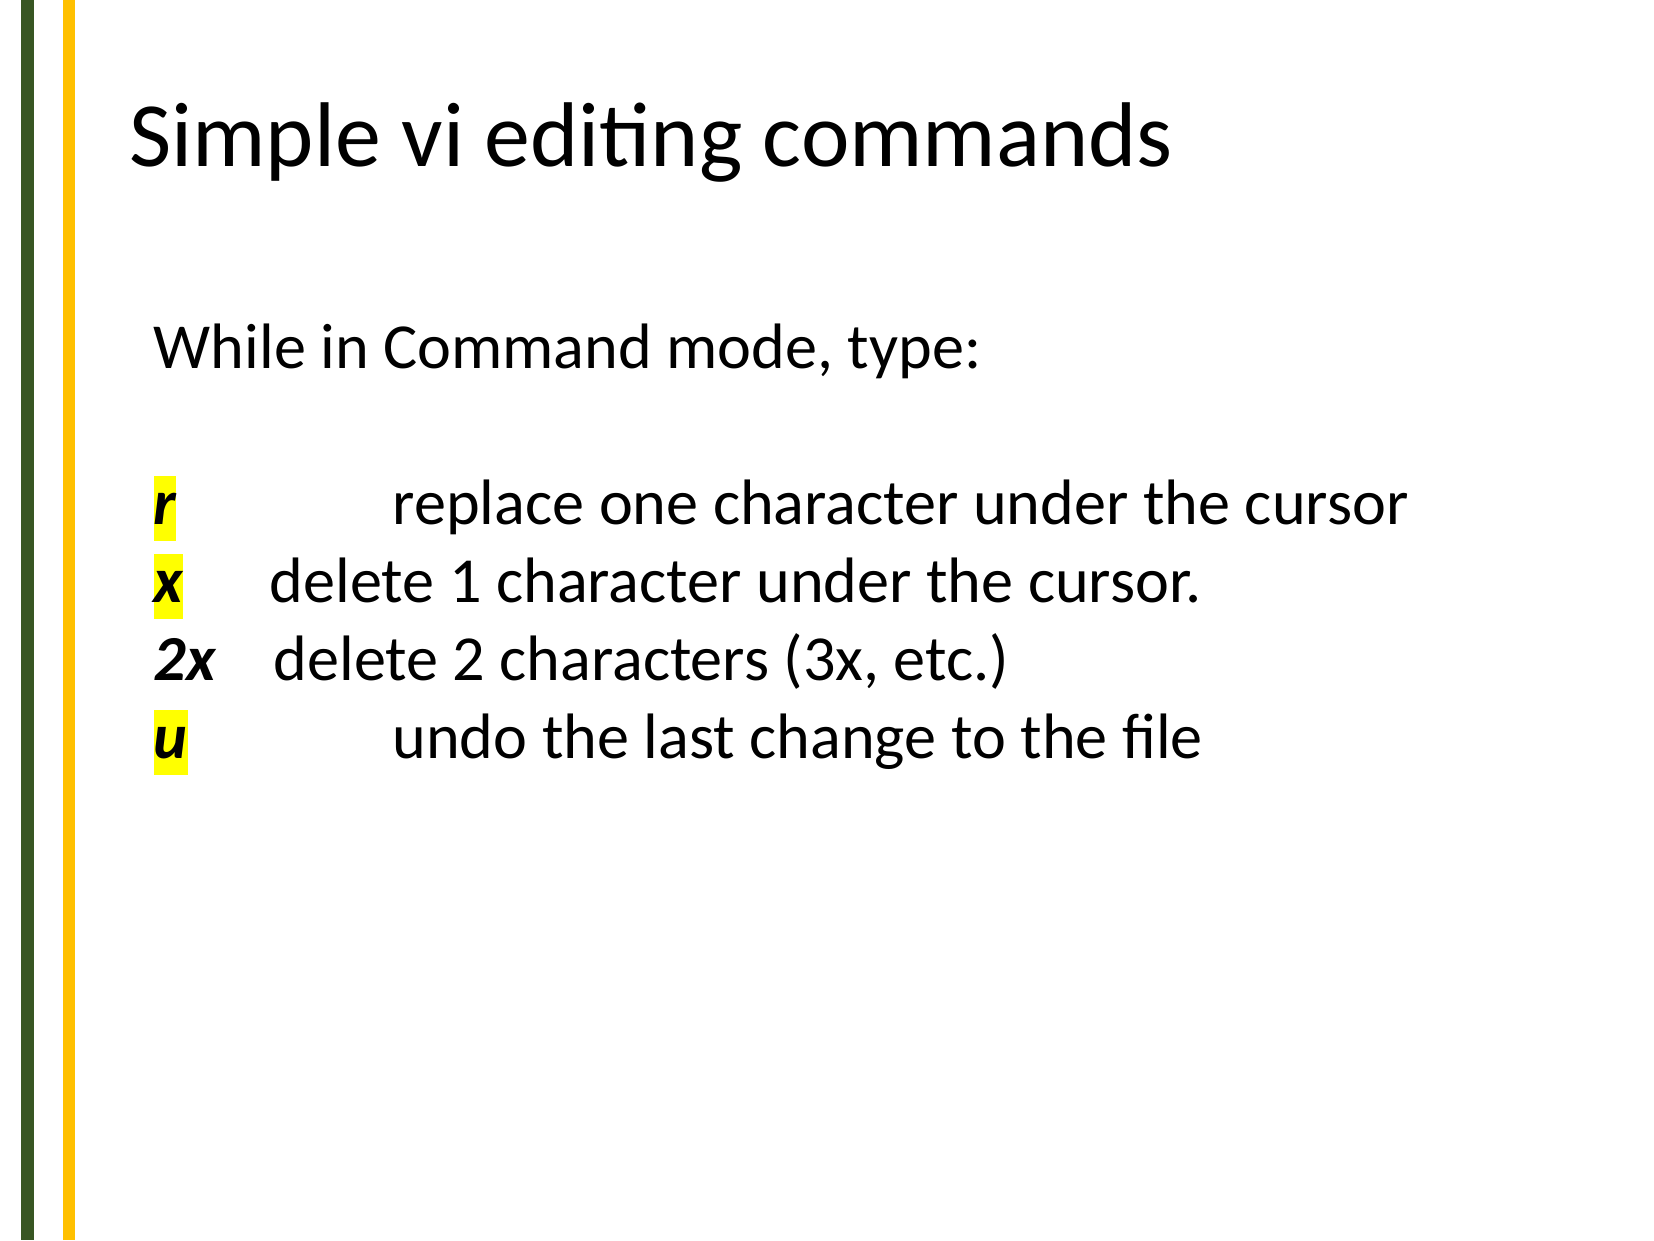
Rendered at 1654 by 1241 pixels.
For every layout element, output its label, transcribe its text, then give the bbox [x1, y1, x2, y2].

list While in Command mode, type: r replace one character under the cursor x delete 1 character under the cursor. 2x delete 2 characters (3x, etc.) u undo the last change to the file [76, 220, 1489, 871]
title Simple vi editing commands [114, 32, 1527, 240]
